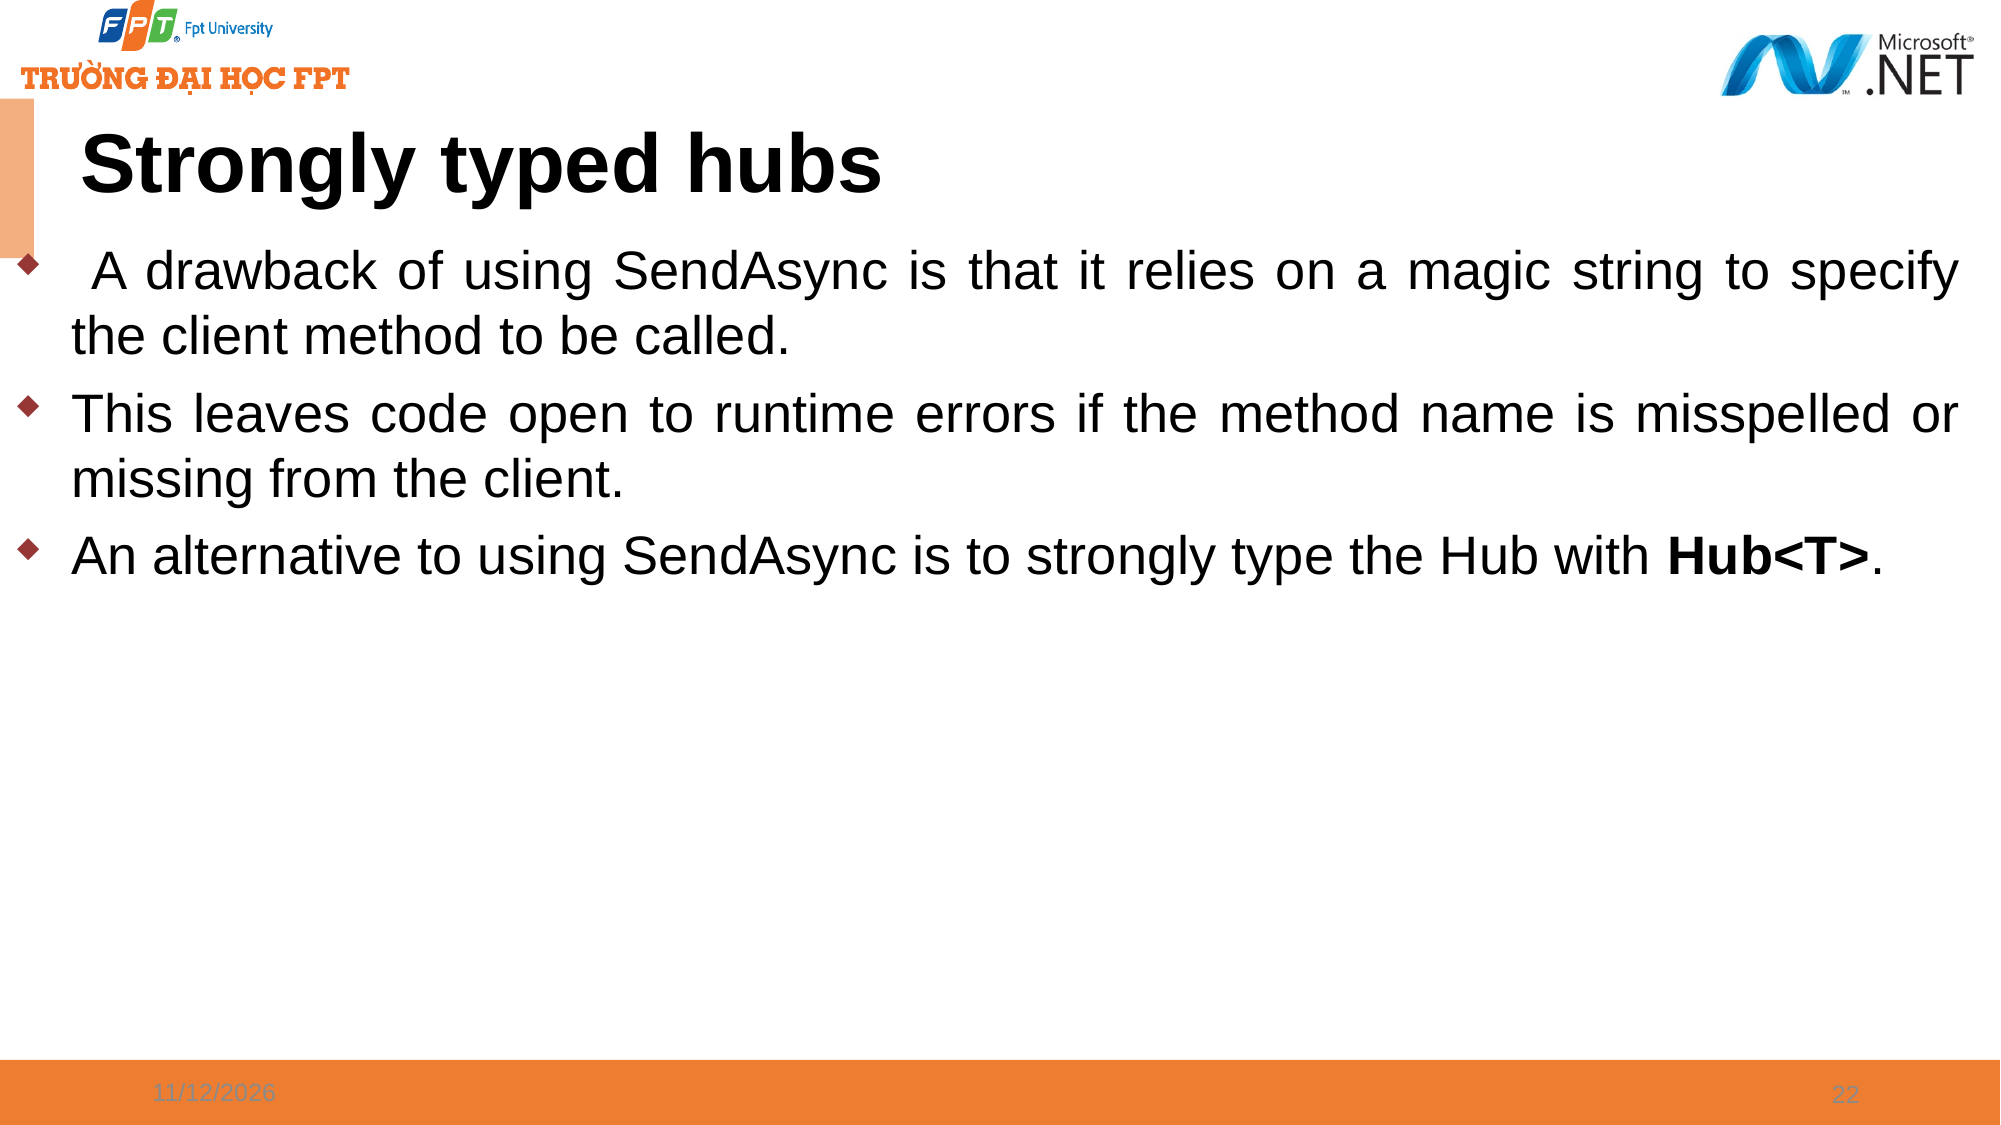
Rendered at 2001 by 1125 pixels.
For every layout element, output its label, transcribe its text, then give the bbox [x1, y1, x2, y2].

slide_number 22 [1424, 1063, 1875, 1123]
title Strongly typed hubs [65, 118, 1952, 213]
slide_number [137, 1061, 588, 1122]
text_box A drawback of using SendAsync is that it relies on a magic string to specify the client method to be called. This leaves code open to runtime errors if the method name is misspelled or missing from the client. An alternative to using SendAsync is to strongly type the Hub with Hub<T>. [0, 228, 1978, 811]
picture [1685, 0, 2001, 129]
